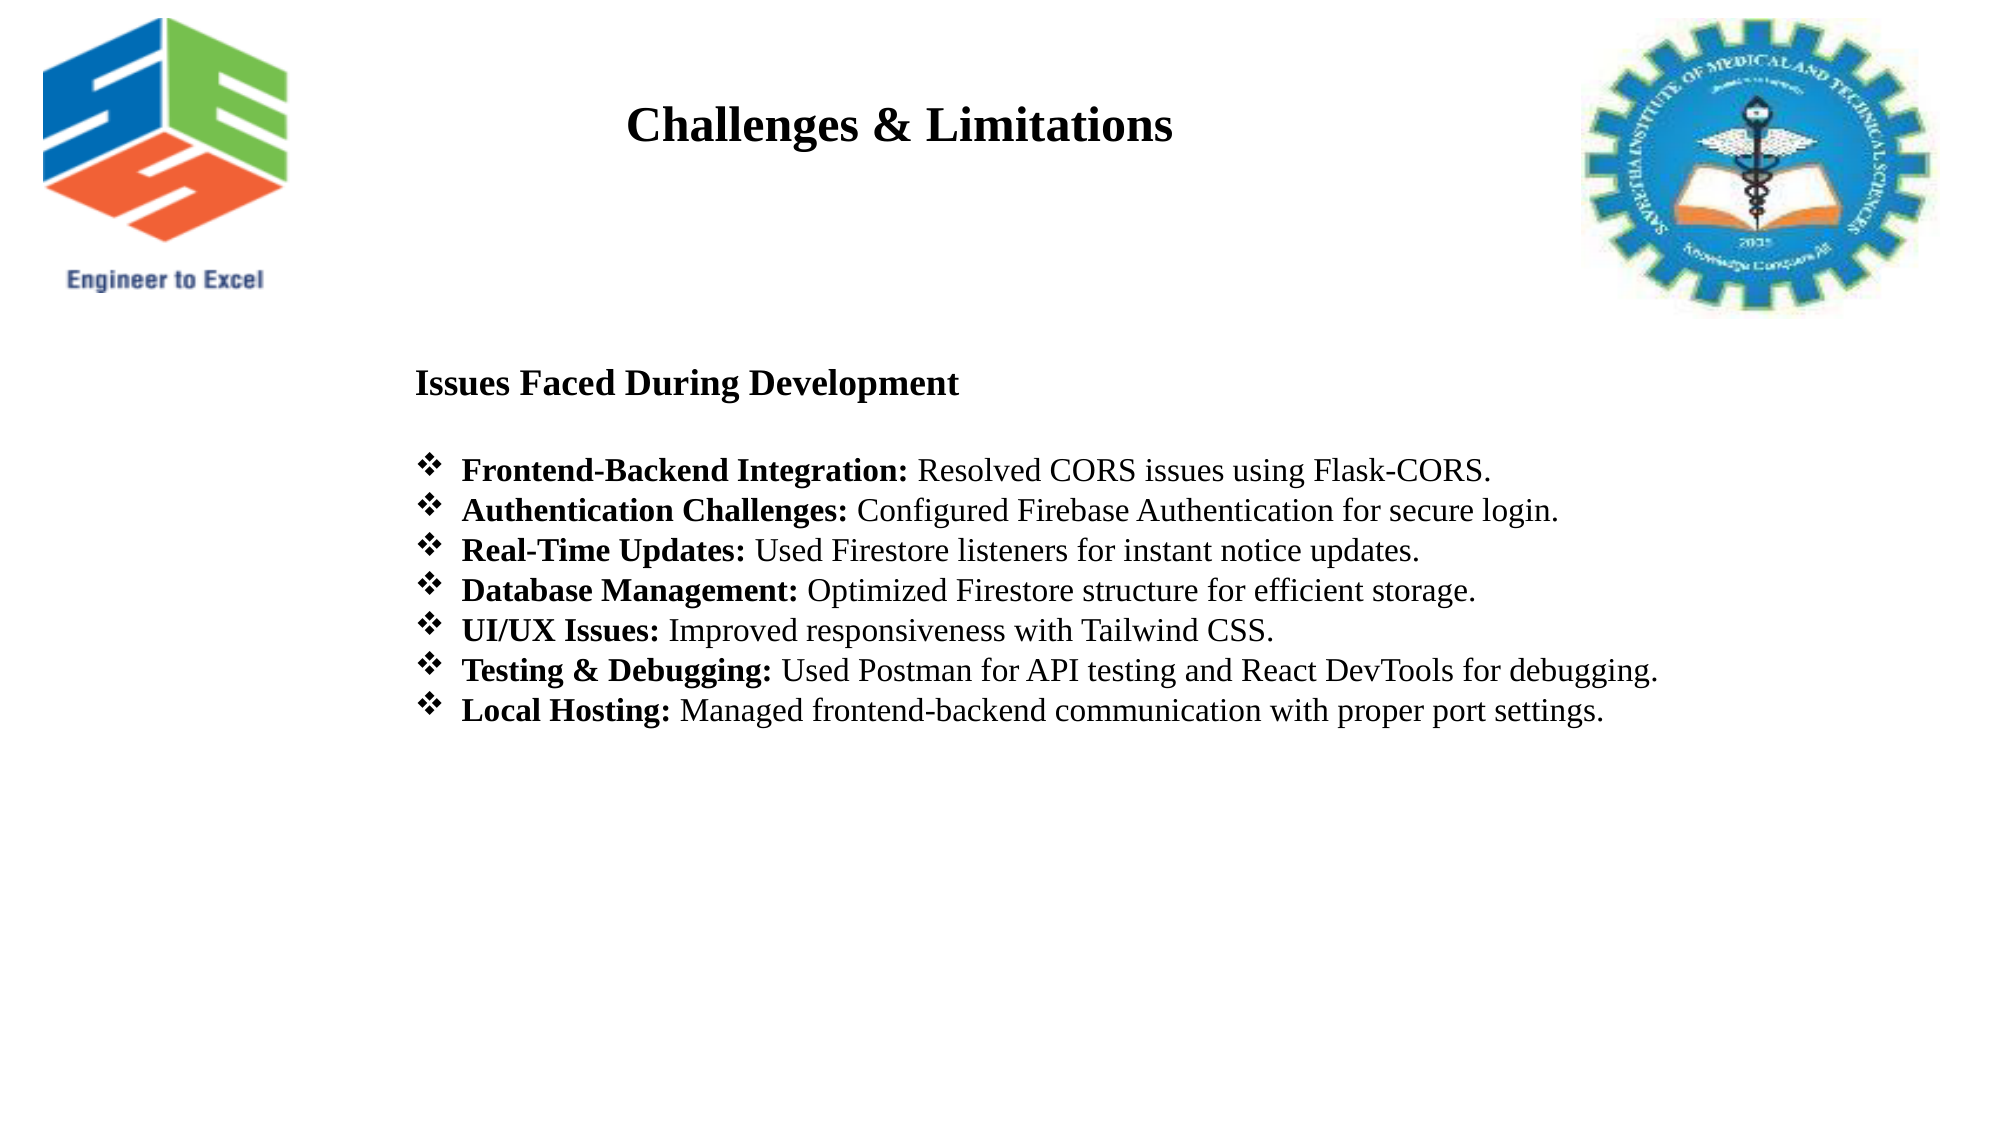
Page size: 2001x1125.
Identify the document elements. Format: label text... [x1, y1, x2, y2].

text_box Issues Faced During Development Frontend-Backend Integration: Resolved CORS issues using Flask-CORS. Authentication Challenges: Configured Firebase Authentication for secure login. Real-Time Updates: Used Firestore listeners for instant notice updates. Database Management: Optimized Firestore structure for efficient storage. UI/UX Issues: Improved responsiveness with Tailwind CSS. Testing & Debugging: Used Postman for API testing and React DevTools for debugging. Local Hosting: Managed frontend-backend communication with proper port settings. [399, 350, 1808, 736]
text_box Challenges & Limitations [399, 83, 1400, 159]
picture [1581, 18, 1940, 319]
picture [43, 18, 297, 293]
